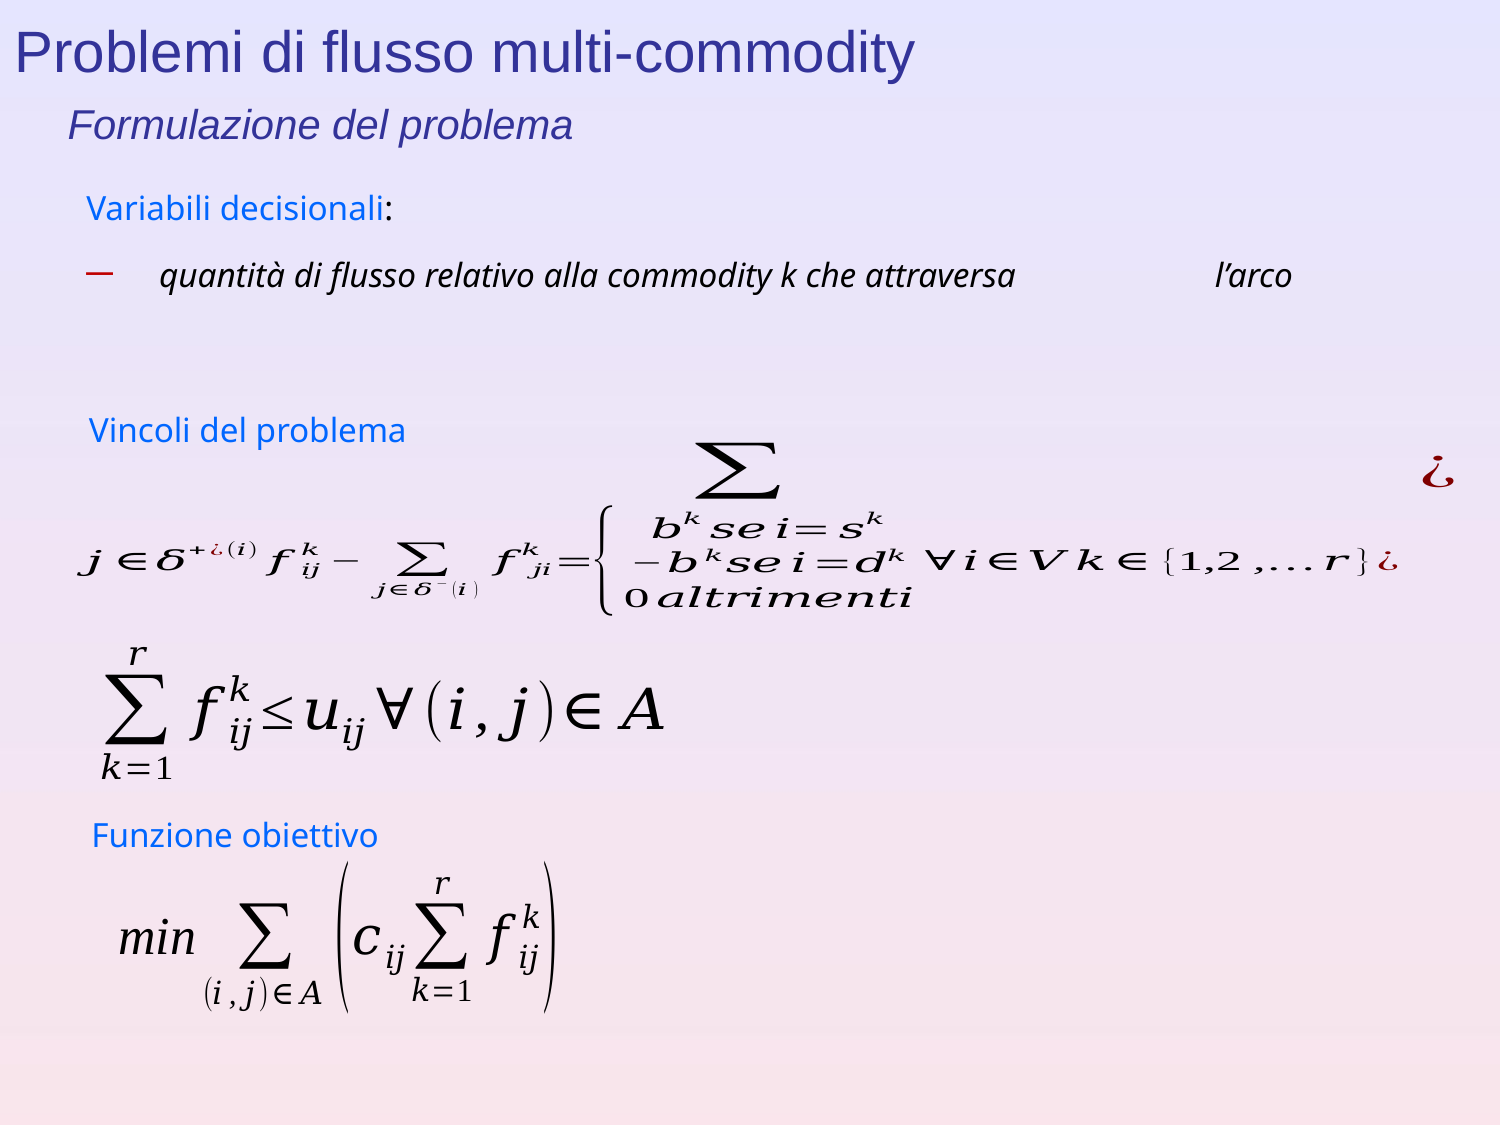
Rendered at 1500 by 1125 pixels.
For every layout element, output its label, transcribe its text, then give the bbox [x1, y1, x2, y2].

text_box Problemi di flusso multi-commodity [0, 0, 1350, 102]
text_box Funzione obiettivo [76, 786, 1249, 862]
picture [0, 0, 1500, 1125]
text_box Vincoli del problema [74, 382, 1247, 457]
text_box Formulazione del problema [53, 90, 1425, 161]
